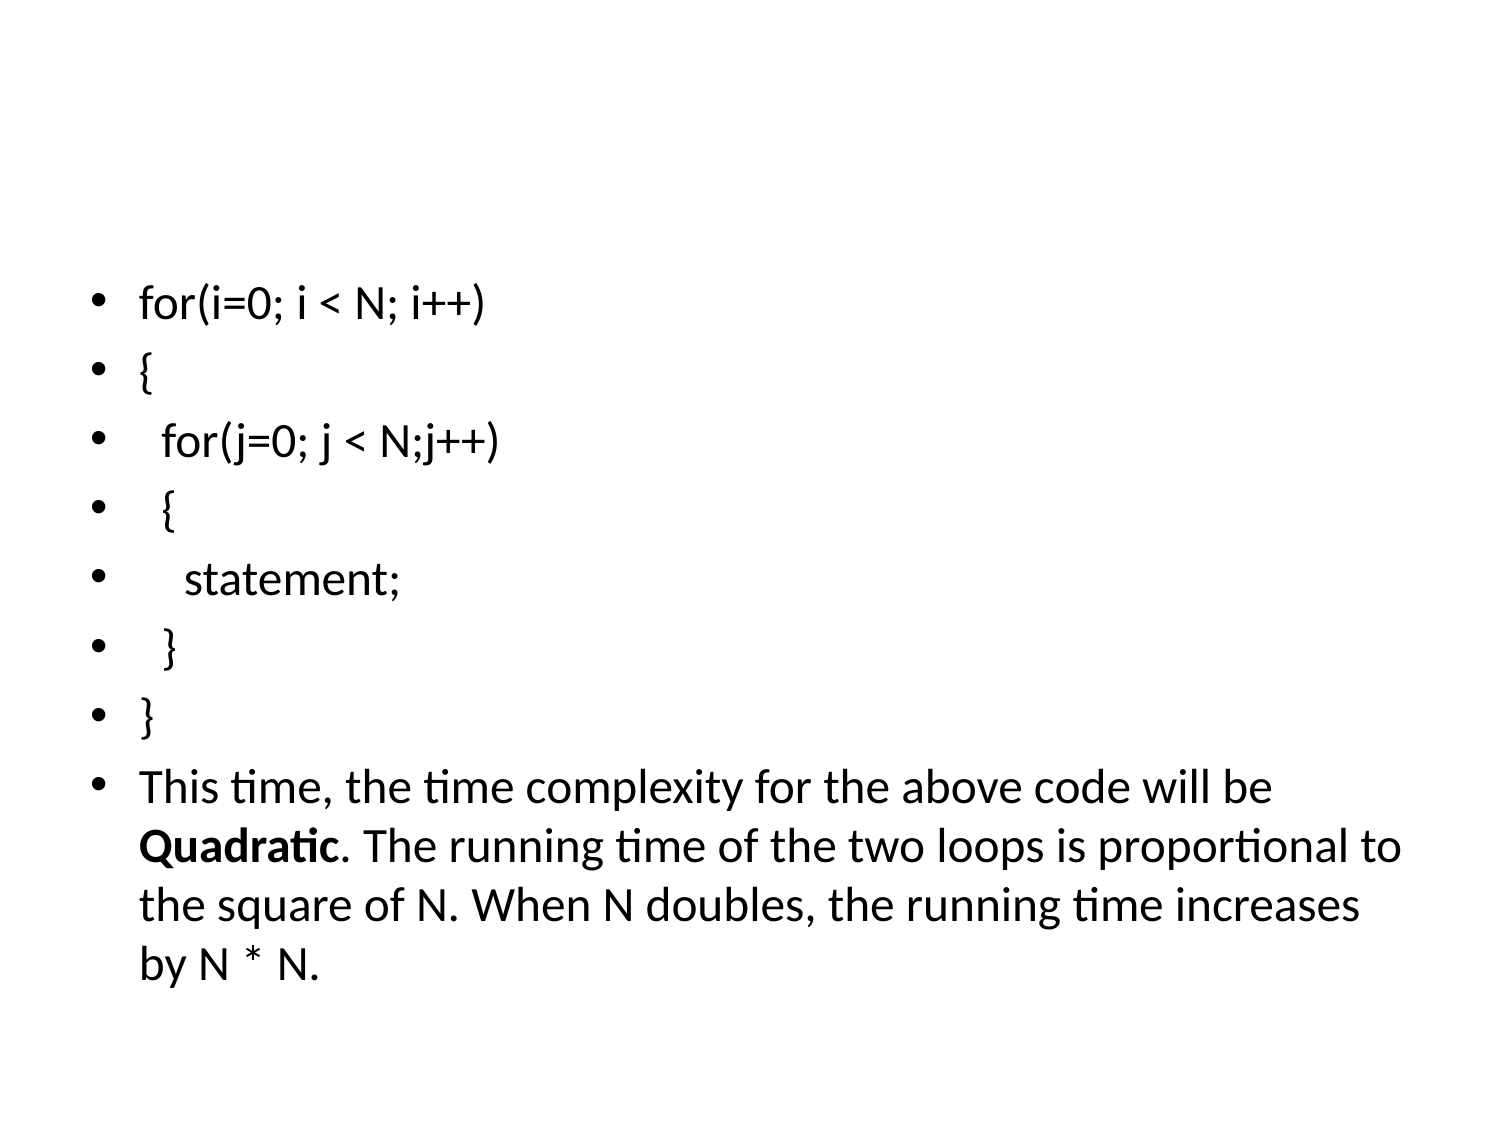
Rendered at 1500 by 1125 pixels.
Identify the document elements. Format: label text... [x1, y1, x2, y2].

list for(i=0; i < N; i++) { for(j=0; j < N;j++) { statement; } } This time, the time complexity for the above code will be Quadratic. The running time of the two loops is proportional to the square of N. When N doubles, the running time increases by N * N. [75, 262, 1425, 1005]
